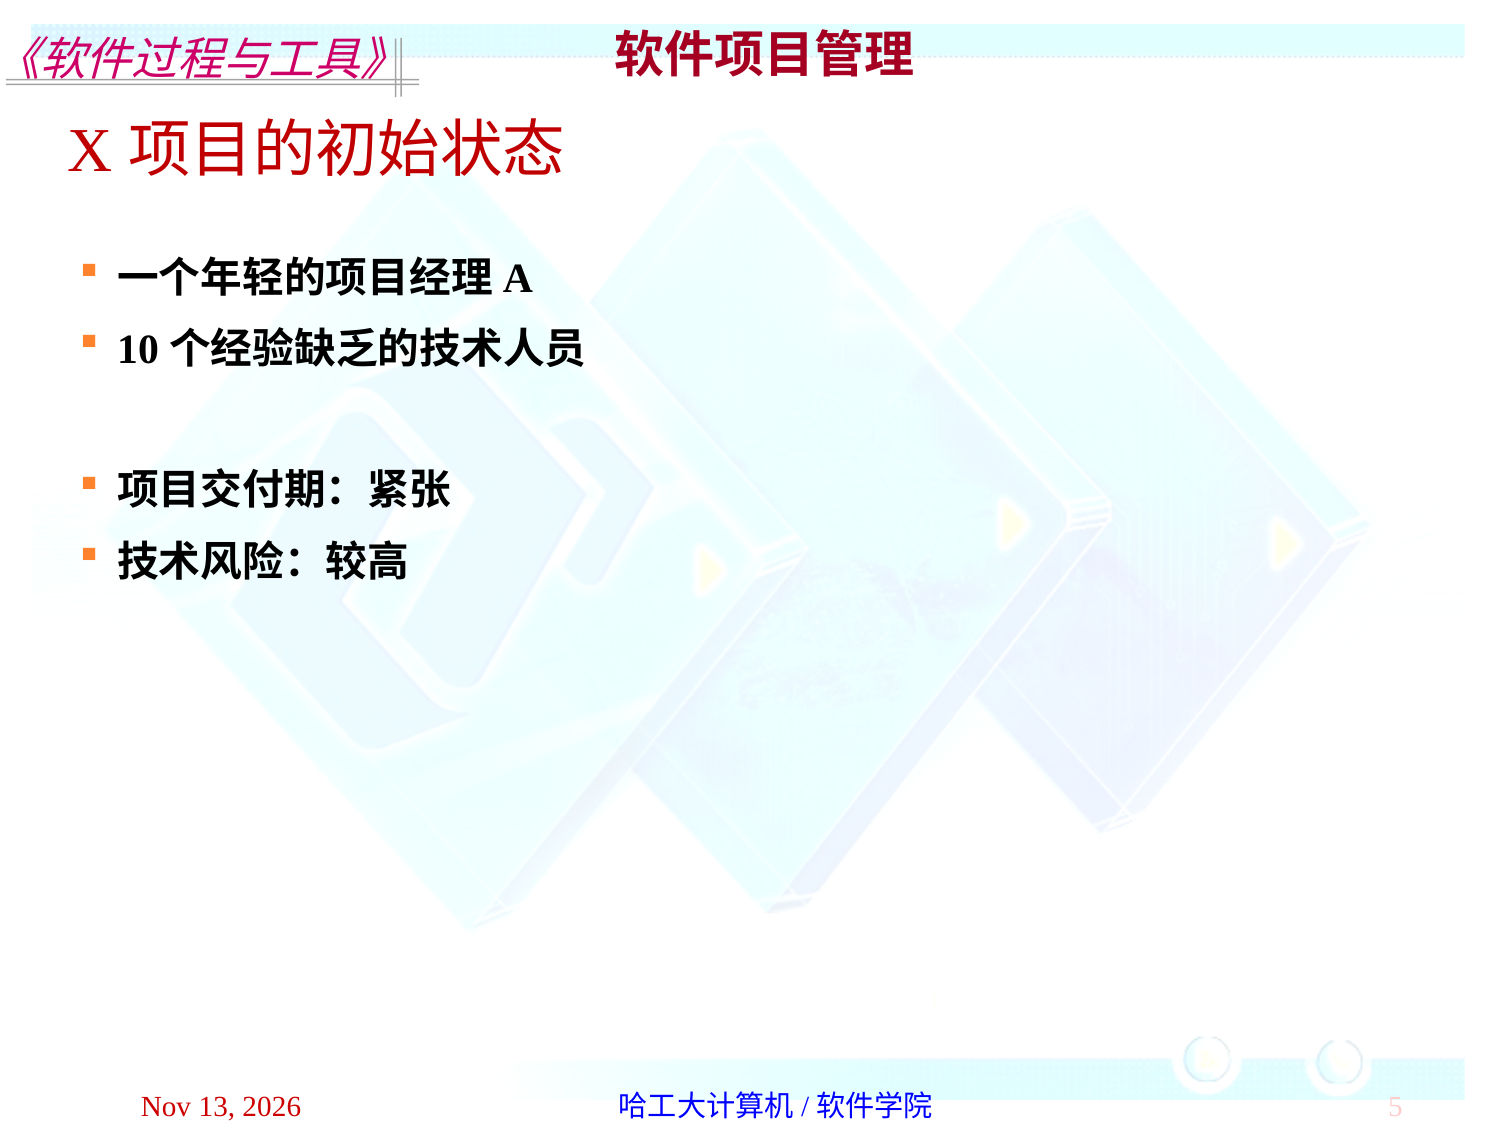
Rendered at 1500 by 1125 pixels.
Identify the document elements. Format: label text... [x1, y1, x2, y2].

text_box X项目的初始状态 [53, 101, 1447, 209]
text_box 软件项目管理 [389, 15, 1140, 90]
text_box 一个年轻的项目经理A 10个经验缺乏的技术人员 项目交付期：紧张 技术风险：较高 [64, 243, 1412, 1083]
